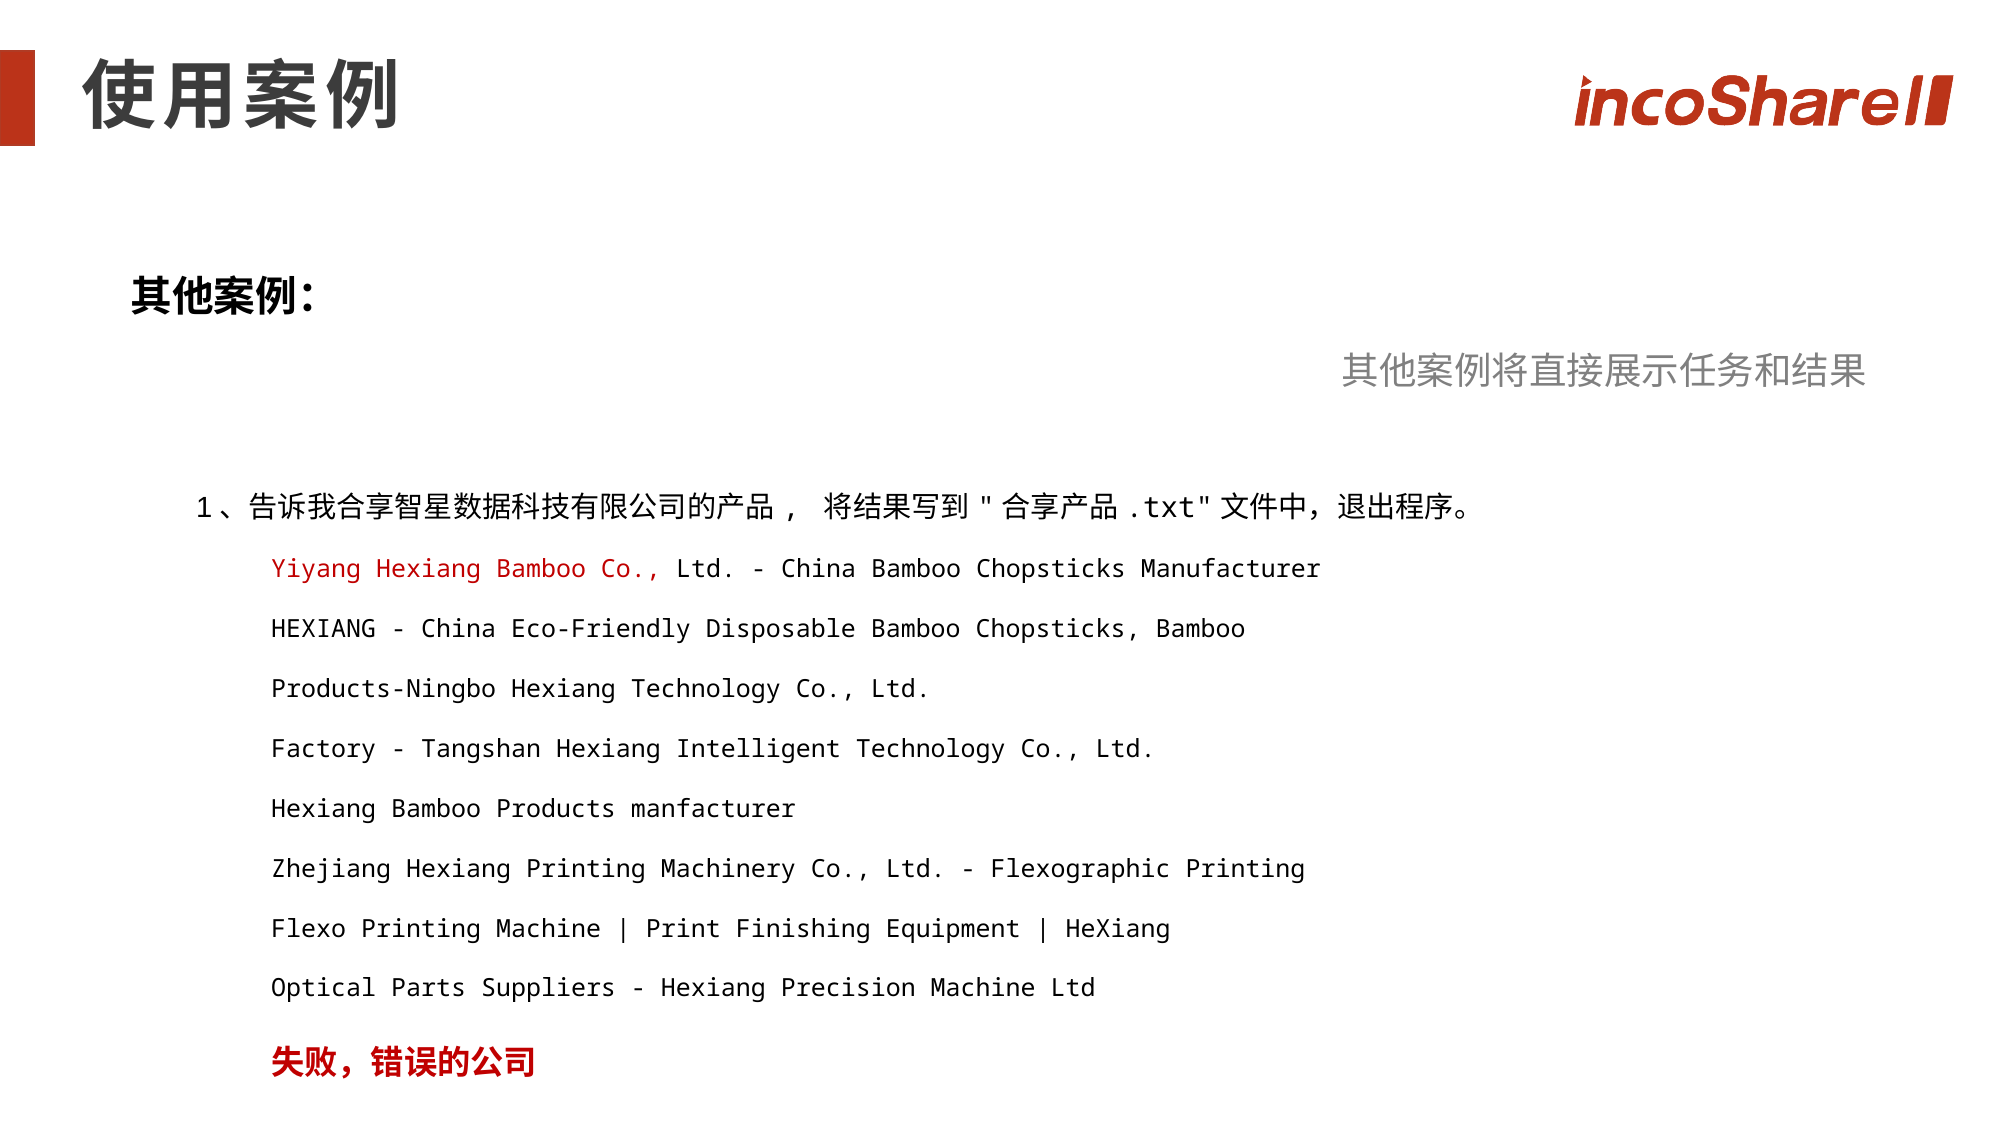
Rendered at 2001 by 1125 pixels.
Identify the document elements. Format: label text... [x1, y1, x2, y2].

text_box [0, 36, 1990, 160]
text_box 1、告诉我合享智星数据科技有限公司的产品, 将结果写到"合享产品.txt"文件中，退出程序。 Yiyang Hexiang Bamboo Co., Ltd. - China Bamboo Chopsticks Manufacturer HEXIANG - China Eco-Friendly Disposable Bamboo Chopsticks, Bamboo Products-Ningbo Hexiang Technology Co., Ltd. Factory - Tangshan Hexiang Intelligent Technology Co., Ltd. Hexiang Bamboo Products manfacturer Zhejiang Hexiang Printing Machinery Co., Ltd. - Flexographic Printing Flexo Printing Machine | Print Finishing Equipment | HeXiang Optical Parts Suppliers - Hexiang Precision Machine Ltd 失败，错误的公司 [137, 445, 1700, 1125]
text_box 其他案例： [115, 261, 943, 327]
text_box 其他案例将直接展示任务和结果 [881, 340, 1882, 400]
